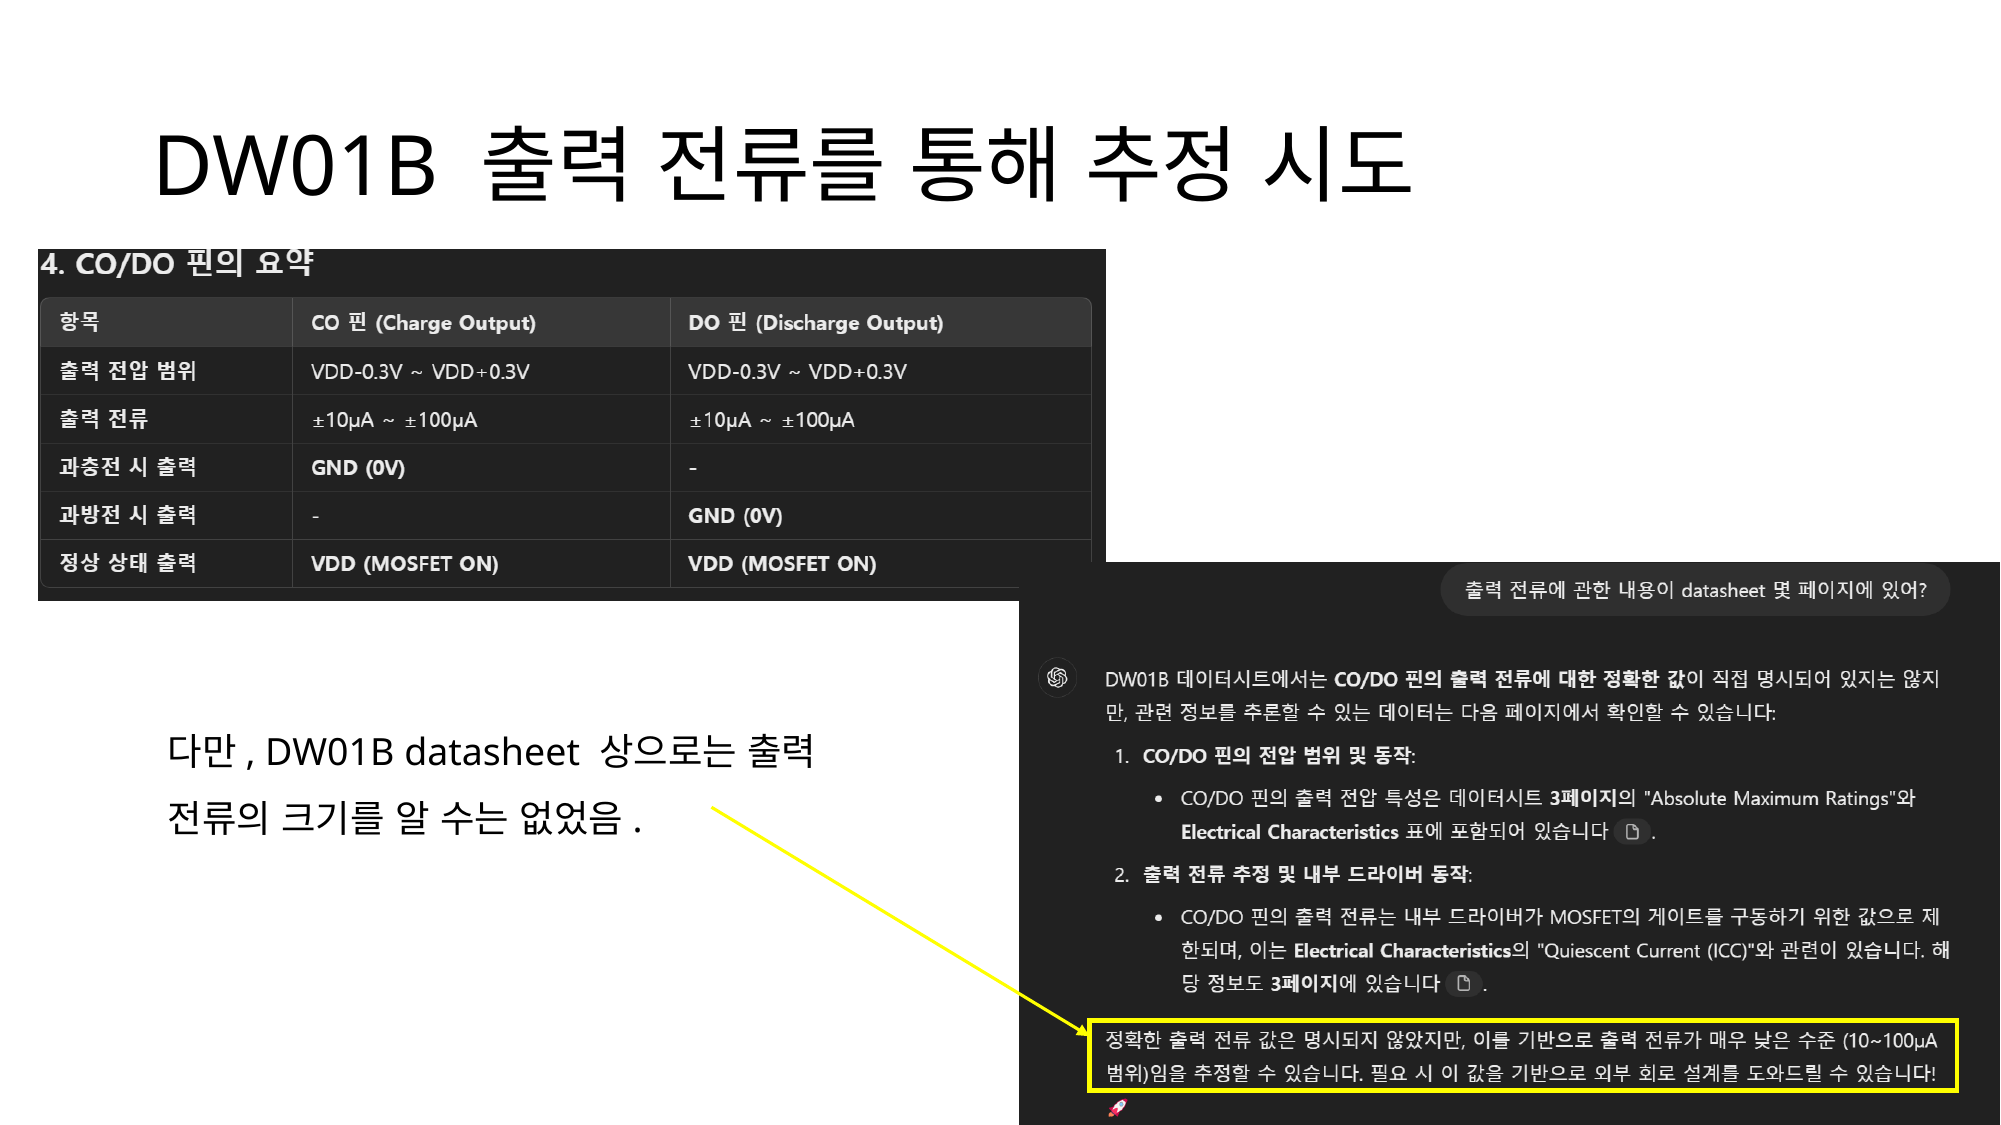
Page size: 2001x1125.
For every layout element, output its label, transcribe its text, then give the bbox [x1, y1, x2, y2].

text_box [710, 806, 1090, 1037]
picture [38, 249, 2000, 1125]
title DW01B 출력 전류를 통해 추정 시도 [137, 59, 1863, 278]
text_box 다만, DW01B datasheet 상으로는 출력 전류의 크기를 알 수는 없었음. [152, 697, 911, 848]
